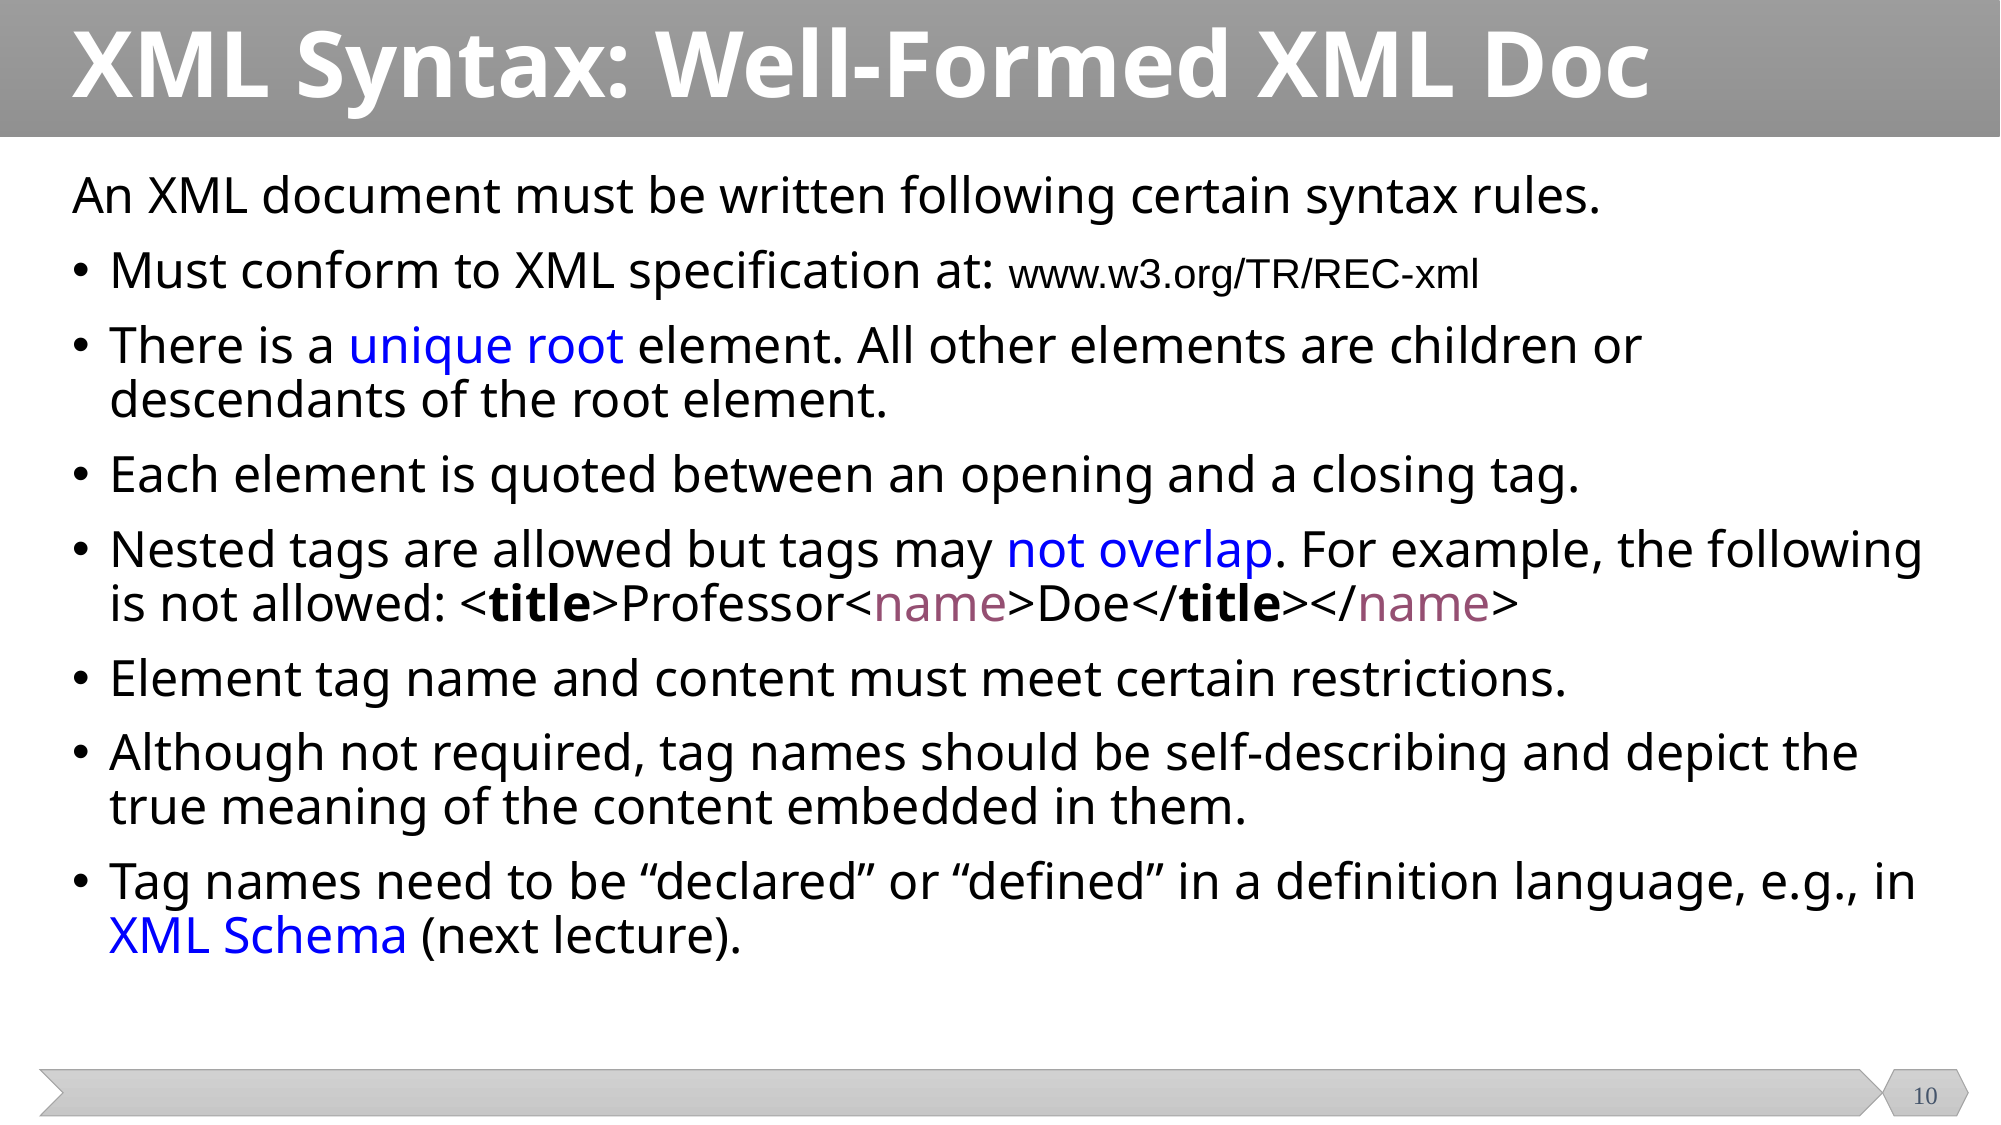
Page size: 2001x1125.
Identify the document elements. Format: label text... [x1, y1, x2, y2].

list An XML document must be written following certain syntax rules. Must conform to XML specification at: www.w3.org/TR/REC-xml There is a unique root element. All other elements are children or descendants of the root element. Each element is quoted between an opening and a closing tag. Nested tags are allowed but tags may not overlap. For example, the following is not allowed: <title>Professor<name>Doe</title></name> Element tag name and content must meet certain restrictions. Although not required, tag names should be self-describing and depict the true meaning of the content embedded in them. Tag names need to be “declared” or “defined” in a definition language, e.g., in XML Schema (next lecture). [56, 163, 1969, 1061]
slide_number 10 [1882, 1065, 1969, 1125]
title XML Syntax: Well-Formed XML Doc [56, 0, 1969, 137]
